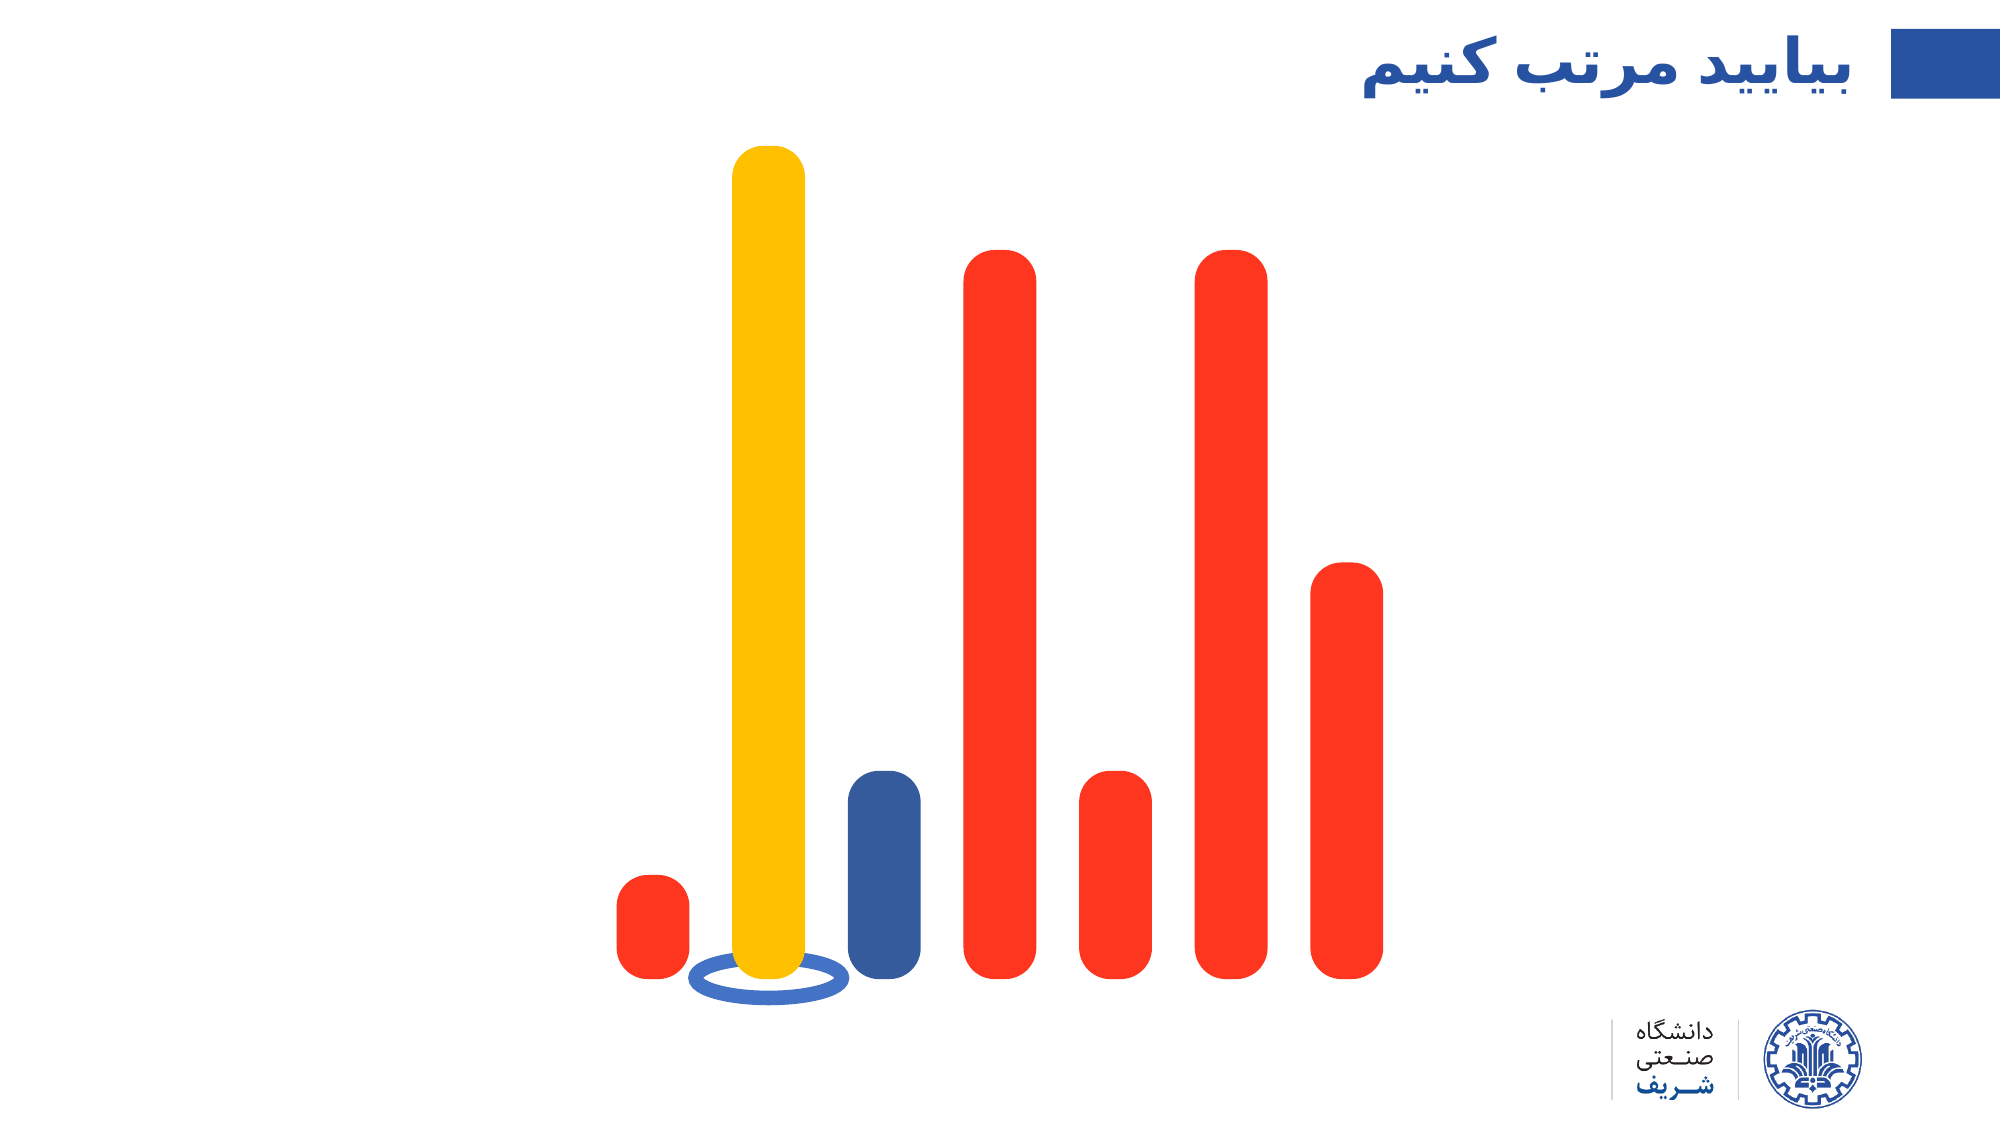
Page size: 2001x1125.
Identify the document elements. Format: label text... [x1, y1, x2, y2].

text_box [695, 960, 842, 998]
text_box [1079, 770, 1152, 980]
picture [1609, 1009, 1863, 1109]
text_box [732, 145, 806, 980]
text_box [847, 770, 921, 980]
text_box [1194, 249, 1268, 980]
list بیایید مرتب کنیم [136, 6, 1863, 121]
text_box [1310, 562, 1384, 980]
text_box [963, 249, 1037, 980]
text_box [616, 874, 690, 980]
